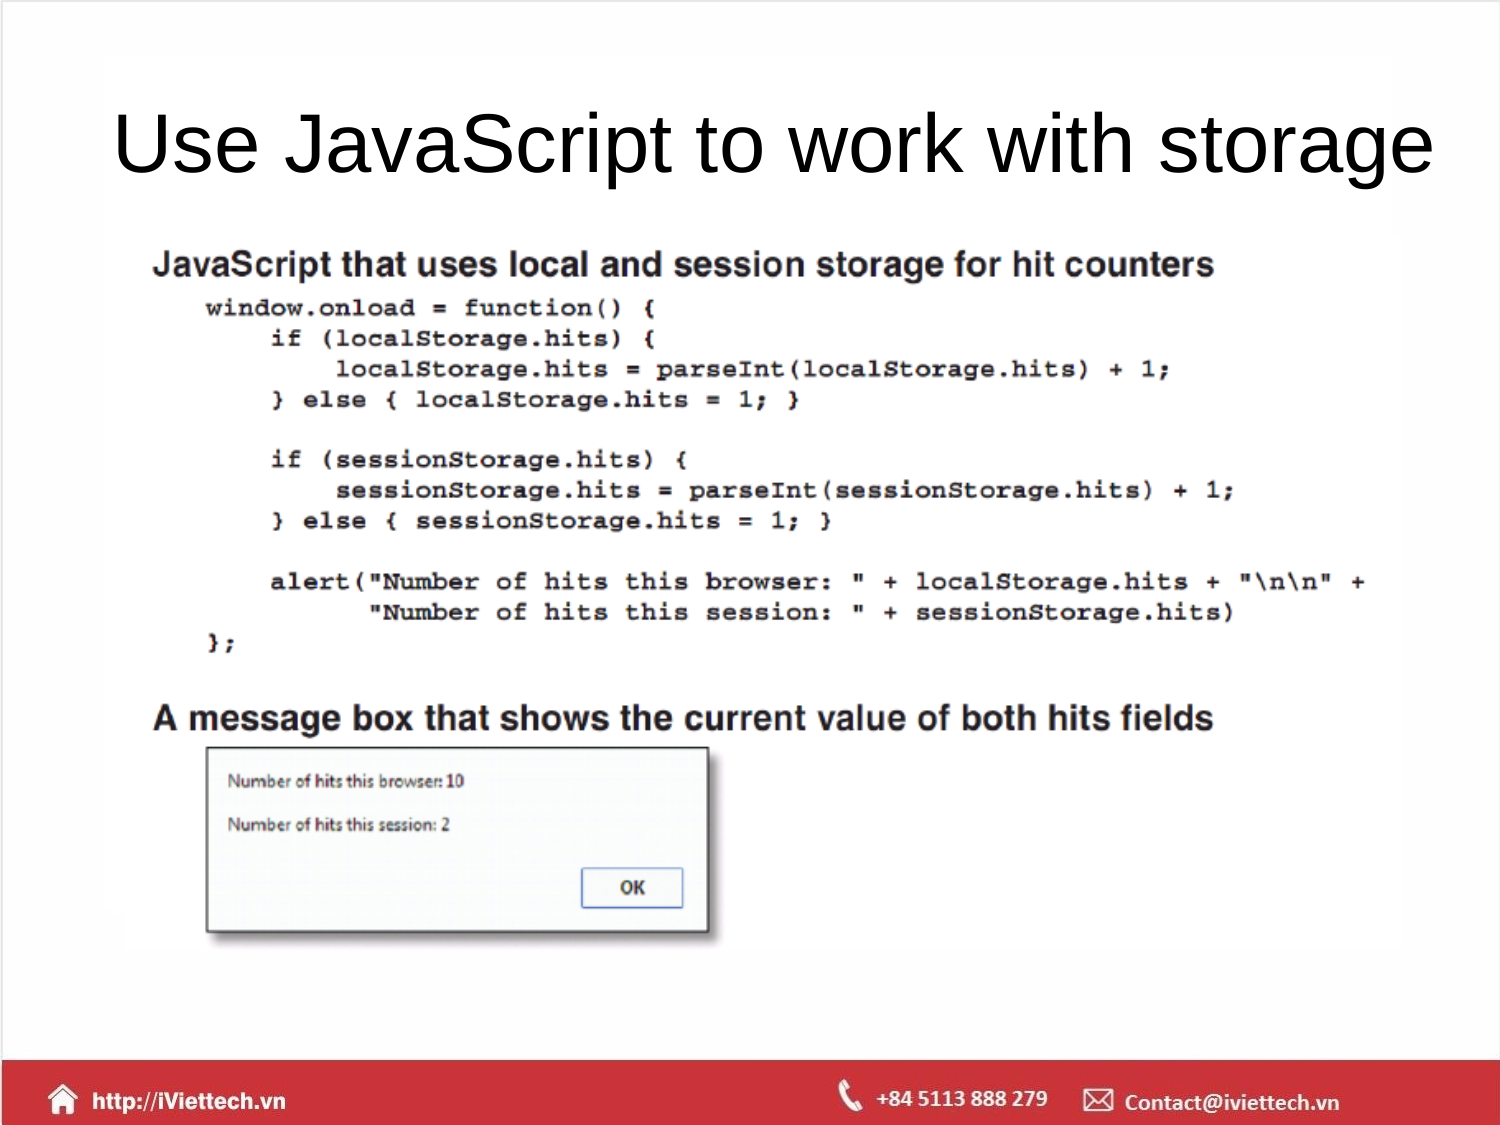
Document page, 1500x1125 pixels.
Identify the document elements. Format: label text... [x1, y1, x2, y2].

picture [0, 0, 1500, 1125]
title Use JavaScript to work with storage [75, 45, 1475, 233]
